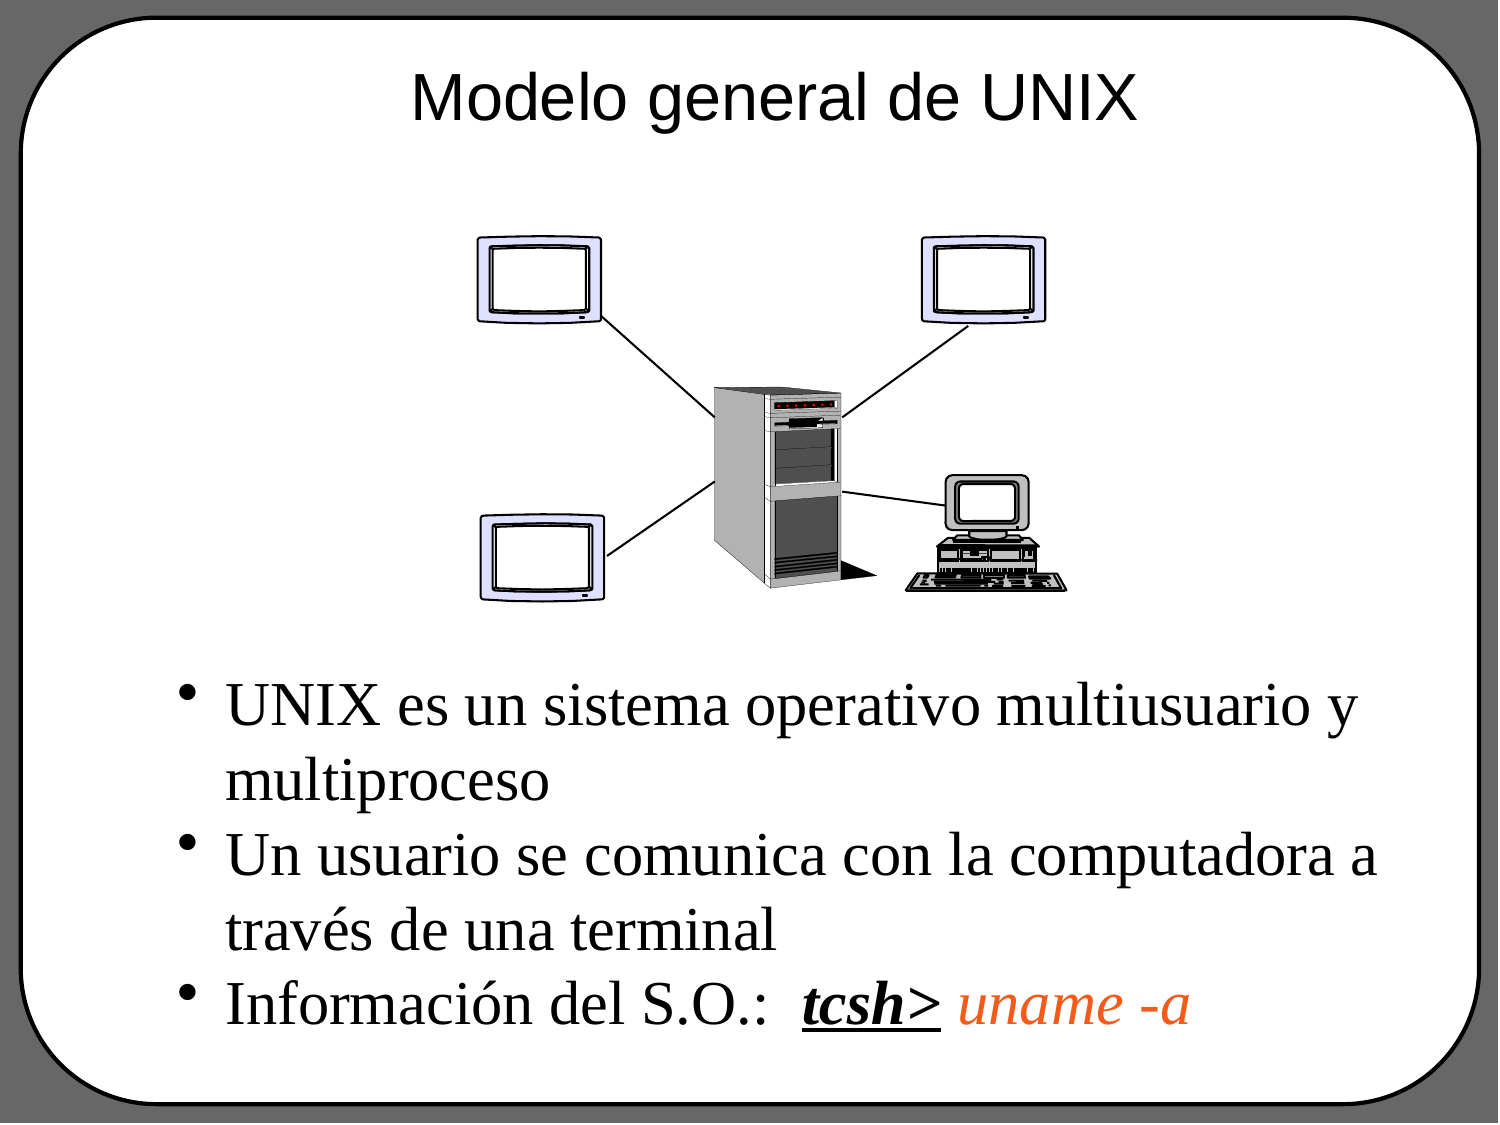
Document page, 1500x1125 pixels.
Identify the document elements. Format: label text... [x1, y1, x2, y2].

title Modelo general de UNIX [137, 0, 1414, 188]
list UNIX es un sistema operativo multiusuario y multiproceso Un usuario se comunica con la computadora a través de una terminal Información del S.O.: tcsh> uname -a [122, 641, 1435, 1059]
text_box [467, 208, 1068, 602]
